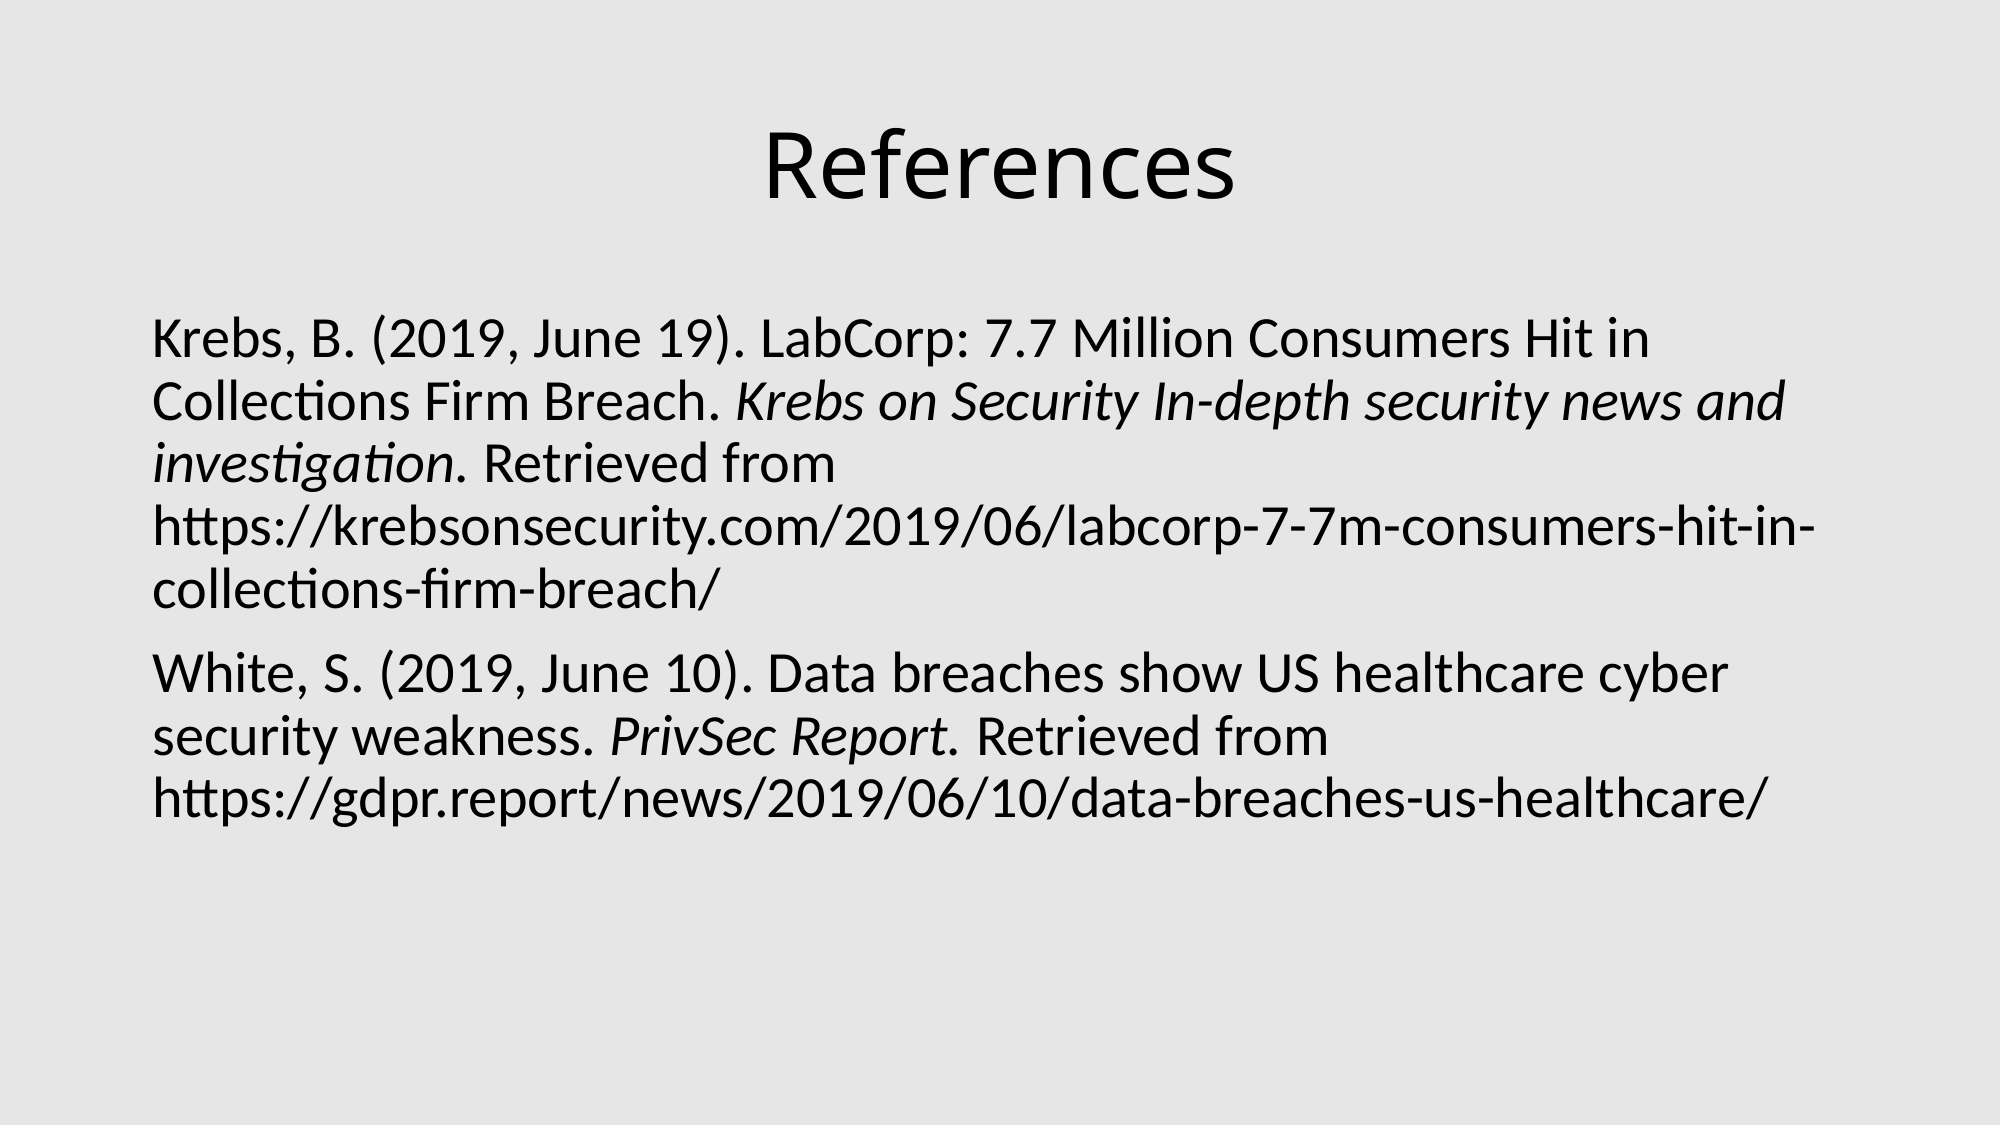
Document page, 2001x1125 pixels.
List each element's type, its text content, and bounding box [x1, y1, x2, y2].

title References [137, 59, 1863, 278]
list Krebs, B. (2019, June 19). LabCorp: 7.7 Million Consumers Hit in Collections Firm Breach. Krebs on Security In-depth security news and investigation. Retrieved from https://krebsonsecurity.com/2019/06/labcorp-7-7m-consumers-hit-in-collections-firm-breach/ White, S. (2019, June 10). Data breaches show US healthcare cyber security weakness. PrivSec Report. Retrieved from https://gdpr.report/news/2019/06/10/data-breaches-us-healthcare/ [137, 299, 1863, 1014]
